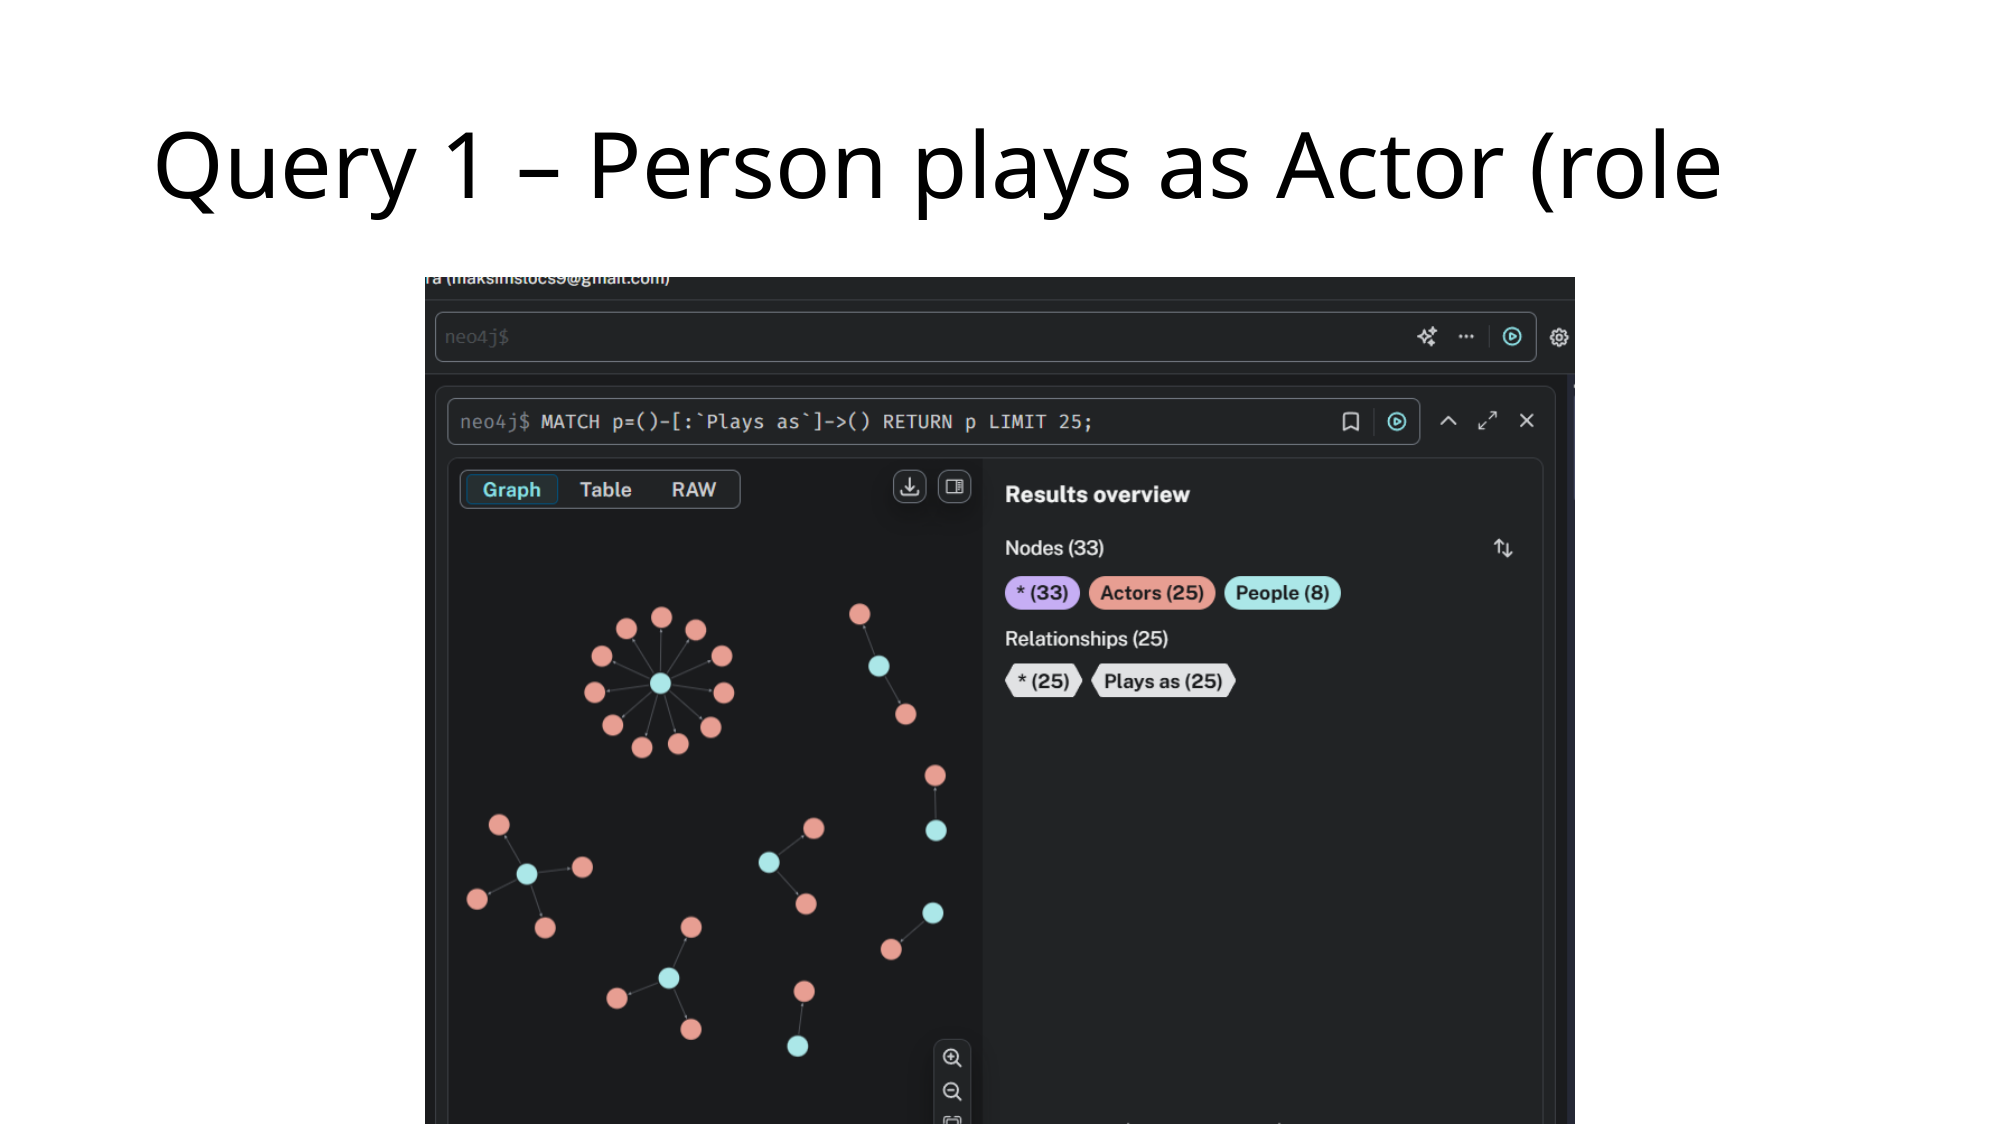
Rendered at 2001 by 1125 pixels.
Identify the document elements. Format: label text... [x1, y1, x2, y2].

title Query 1 – Person plays as Actor (role [137, 59, 1863, 278]
picture [424, 276, 1576, 1124]
